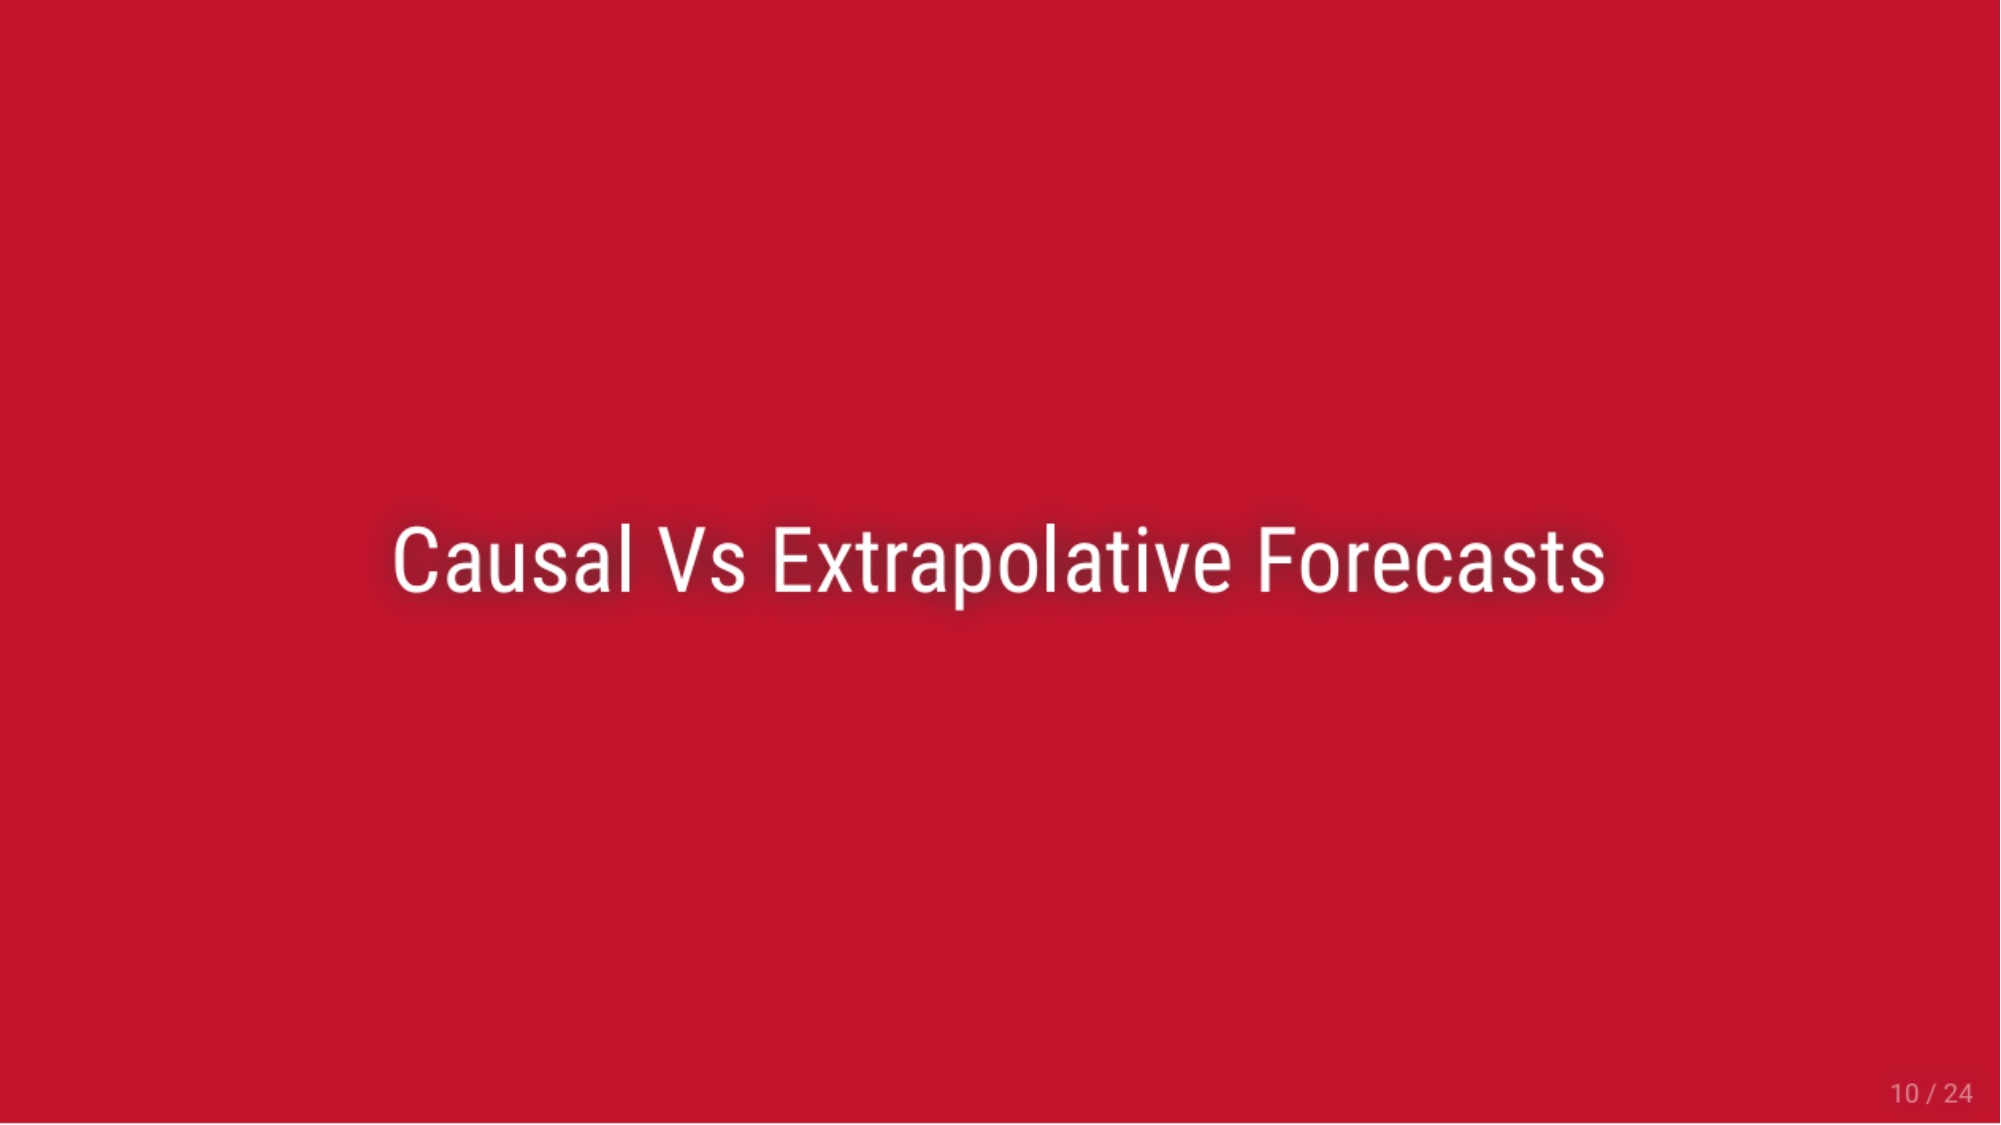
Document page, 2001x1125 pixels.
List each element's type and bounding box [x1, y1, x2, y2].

list [0, 0, 2000, 1125]
